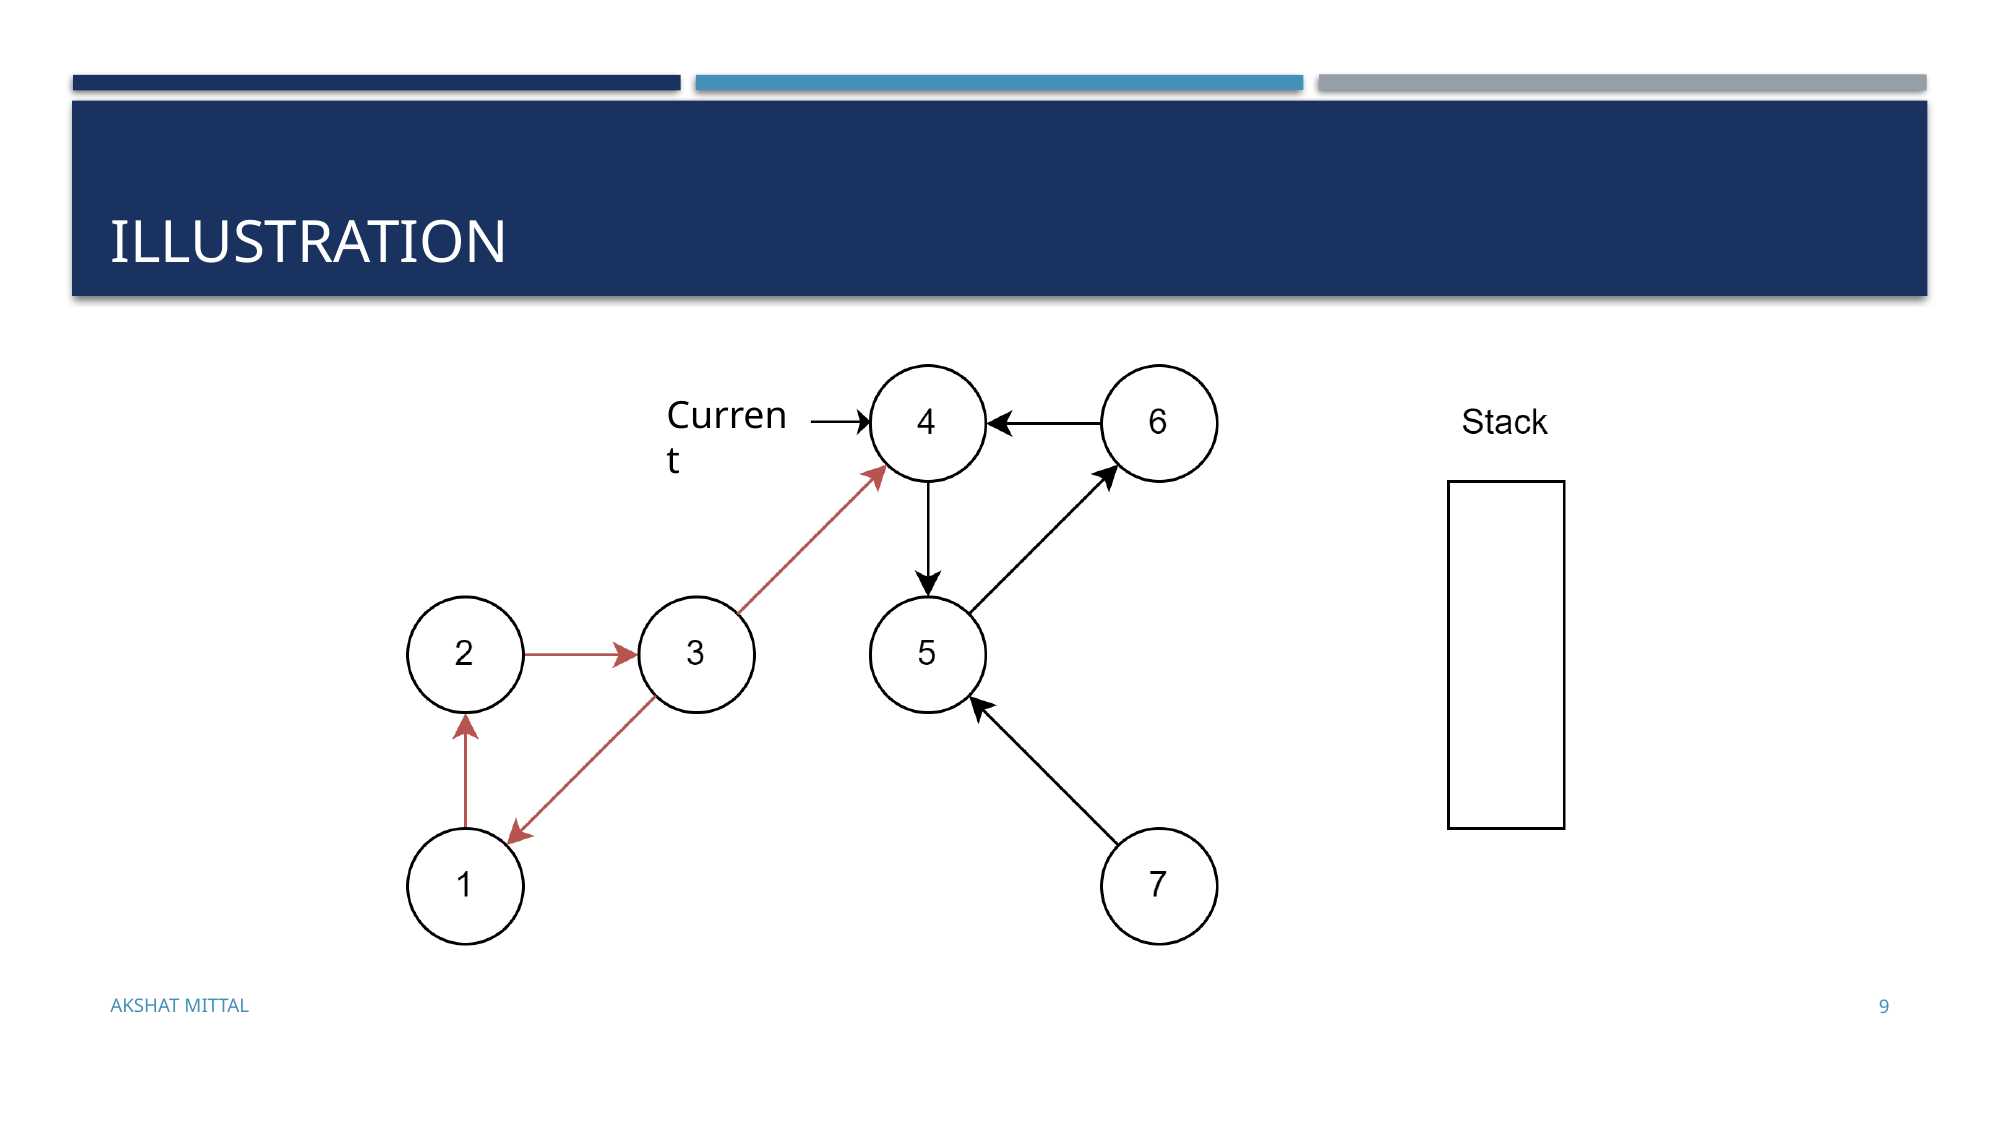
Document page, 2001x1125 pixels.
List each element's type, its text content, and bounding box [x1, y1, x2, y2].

slide_number 9 [1732, 977, 1905, 1037]
title Illustration [95, 115, 1905, 282]
picture [377, 334, 1623, 977]
footer Akshat Mittal [95, 976, 1230, 1037]
